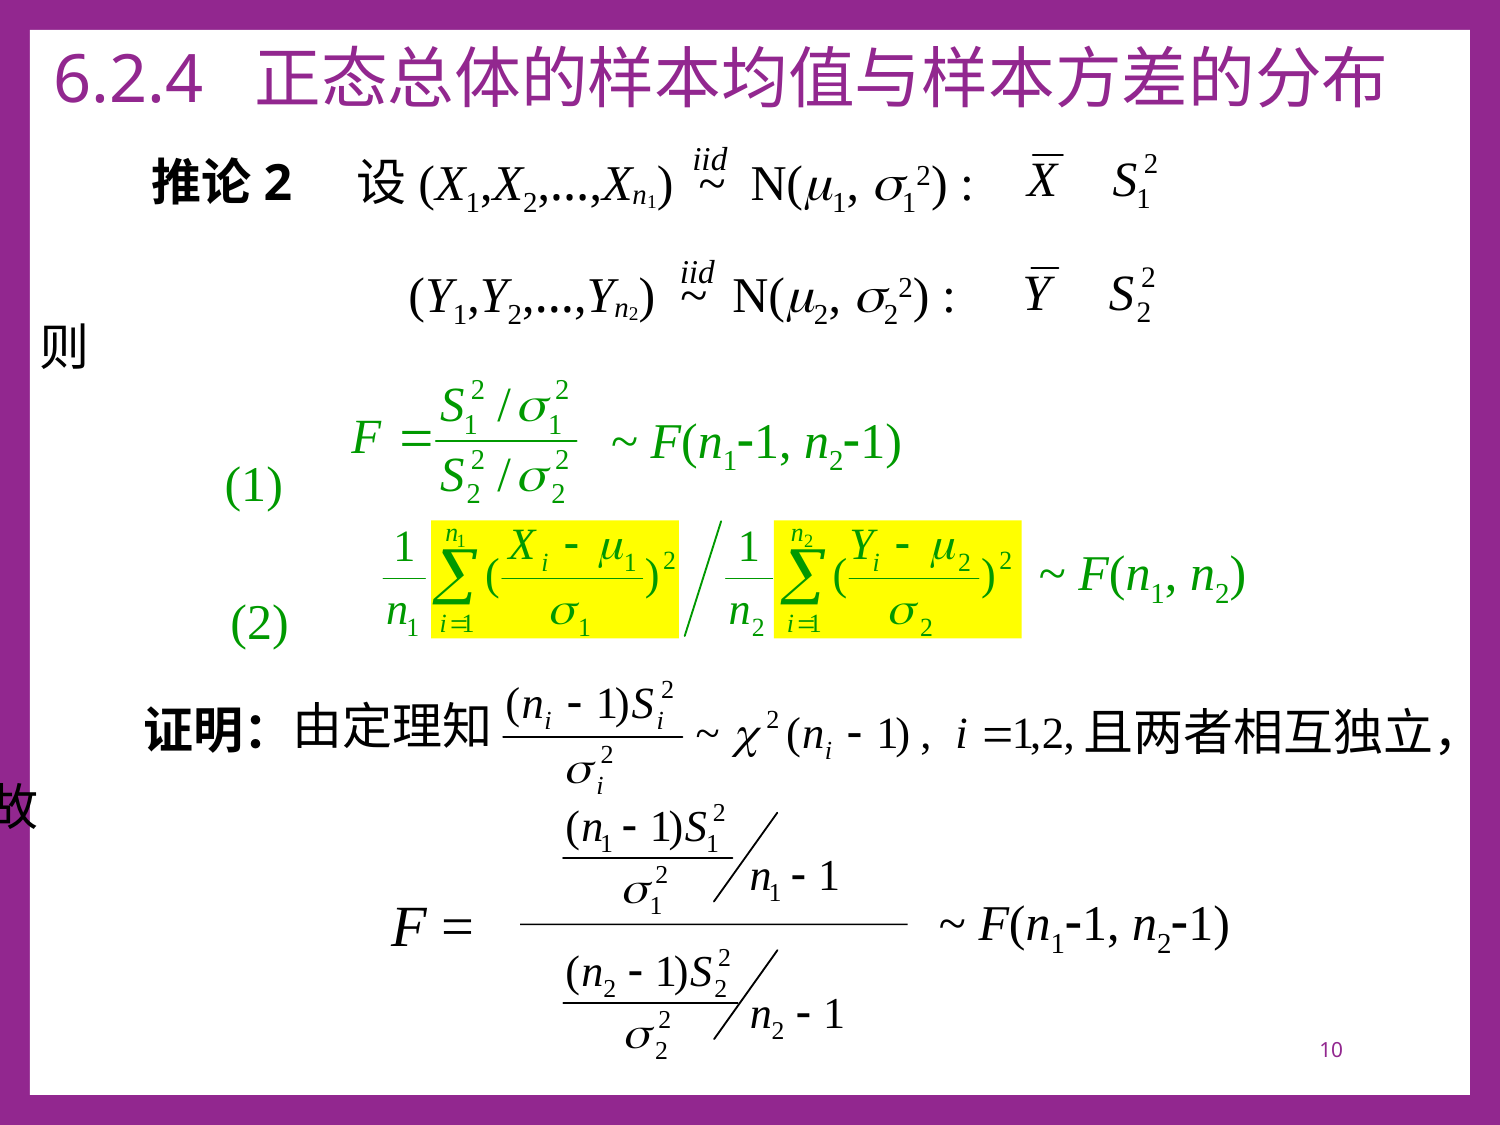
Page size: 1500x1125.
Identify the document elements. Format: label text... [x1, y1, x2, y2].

text_box F = [376, 881, 489, 966]
text_box (Y1,Y2,…,Yn2) ~ N(m2, s22) : [405, 255, 963, 339]
text_box 由定理知 [289, 693, 489, 757]
text_box iid [677, 130, 743, 185]
text_box ~ F(n1, n2) [1028, 533, 1262, 617]
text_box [342, 366, 584, 512]
title 6.2.4 正态总体的样本均值与样本方差的分布 [38, 32, 1500, 129]
text_box 且两者相互独立， [1086, 693, 1487, 769]
slide_number 10 [1147, 1020, 1358, 1081]
text_box (2) [215, 581, 417, 657]
text_box ~ F(n1-1, n2-1) [924, 883, 1246, 967]
text_box 推论2 设(X1,X2,…,Xn1) ~ N(m1, s12) : [148, 142, 981, 226]
text_box ~ F(n1-1, n2-1) [596, 400, 918, 484]
text_box 证明： [140, 691, 297, 766]
text_box 故 [0, 768, 166, 844]
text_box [375, 510, 1023, 644]
text_box (1) [209, 444, 343, 520]
text_box iid [665, 242, 730, 298]
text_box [705, 942, 850, 1050]
text_box 则 [24, 307, 113, 383]
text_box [1015, 142, 1169, 217]
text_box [1017, 254, 1166, 332]
picture [555, 936, 748, 1070]
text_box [555, 791, 744, 925]
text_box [495, 669, 1081, 805]
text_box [705, 804, 846, 913]
